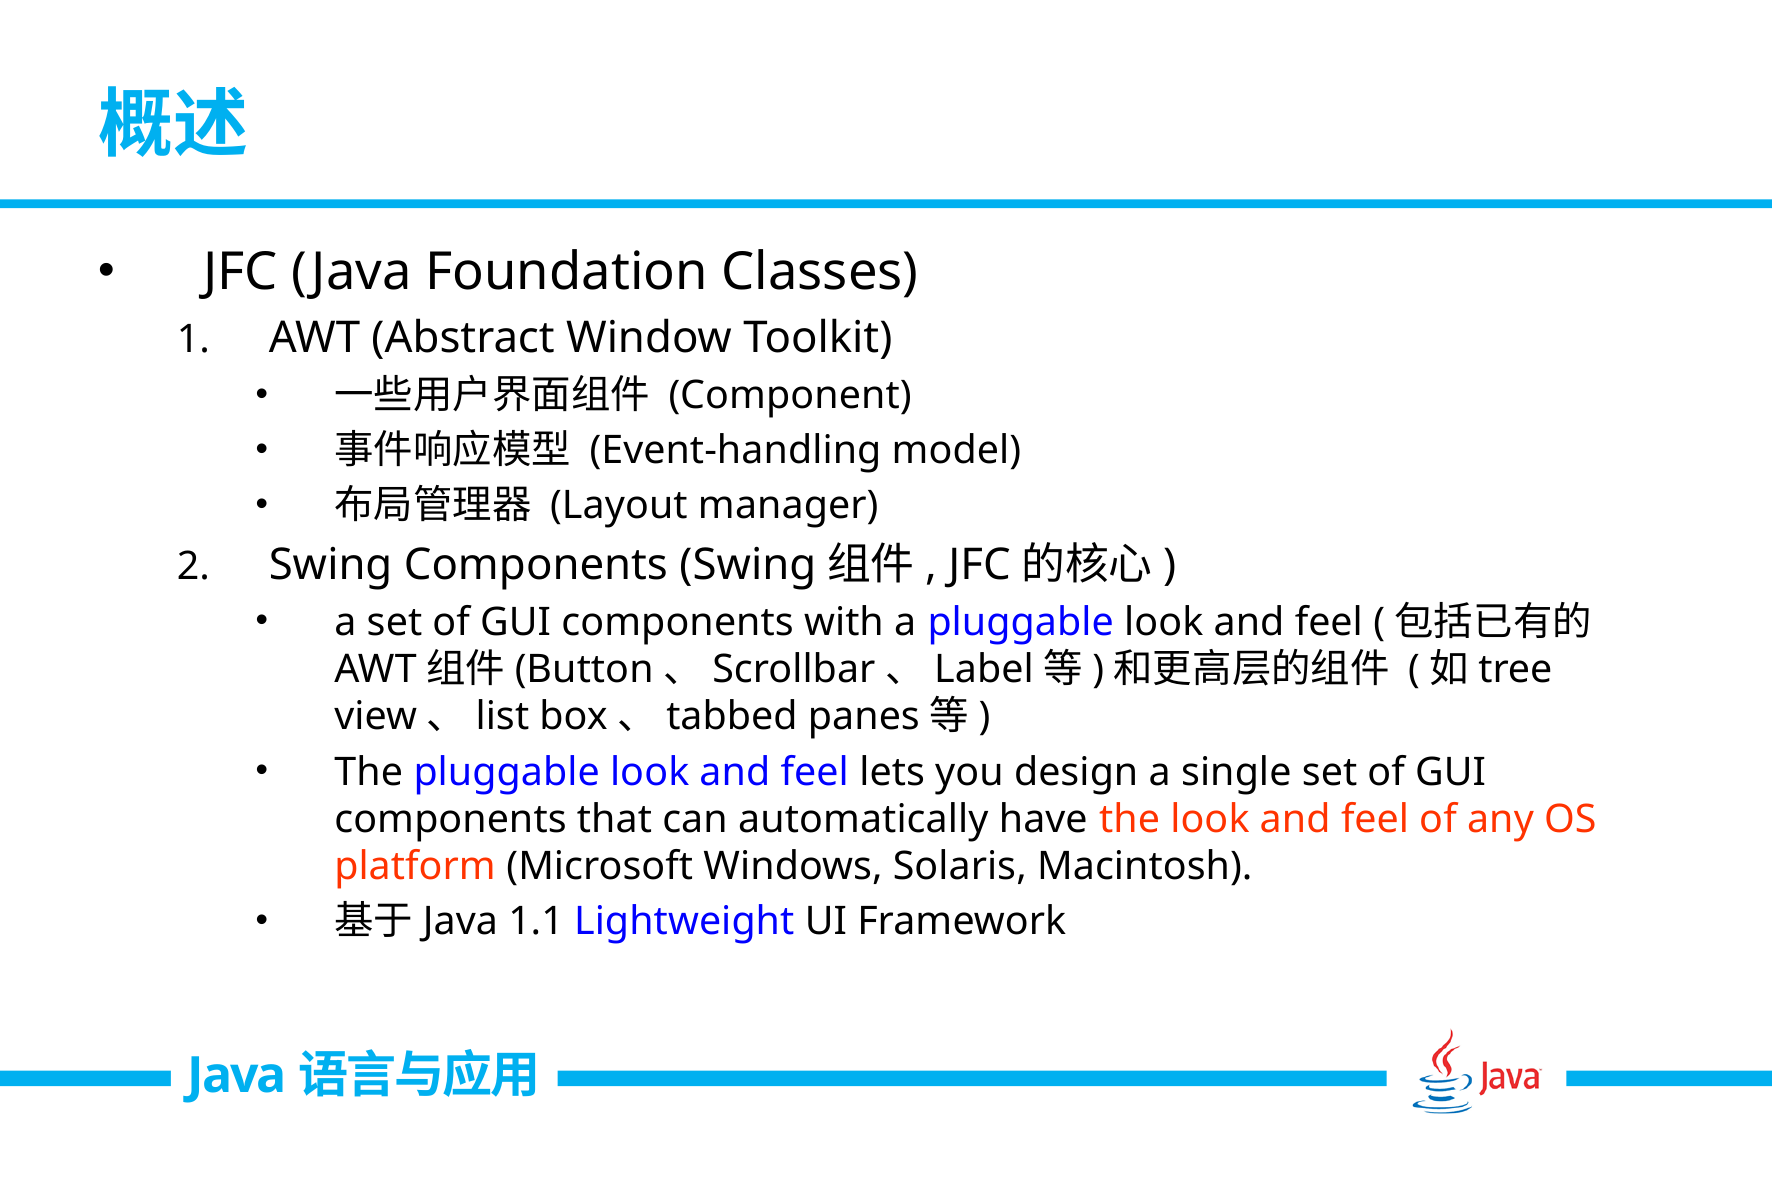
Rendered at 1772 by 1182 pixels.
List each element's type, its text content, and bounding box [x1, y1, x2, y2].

title 概述 [80, 73, 1677, 168]
picture [1386, 1019, 1567, 1117]
list JFC (Java Foundation Classes) AWT (Abstract Window Toolkit) 一些用户界面组件 (Component) 事件响应模型 (Event-handling model) 布局管理器 (Layout manager) Swing Components (Swing组件, JFC的核心) a set of GUI components with a pluggable look and feel (包括已有的AWT组件(Button、Scrollbar、Label等)和更高层的组件 (如tree view、list box、tabbed panes等) The pluggable look and feel lets you design a single set of GUI components that can automatically have the look and feel of any OS platform (Microsoft Windows, Solaris, Macintosh). 基于Java 1.1 Lightweight UI Framework [80, 228, 1677, 1009]
